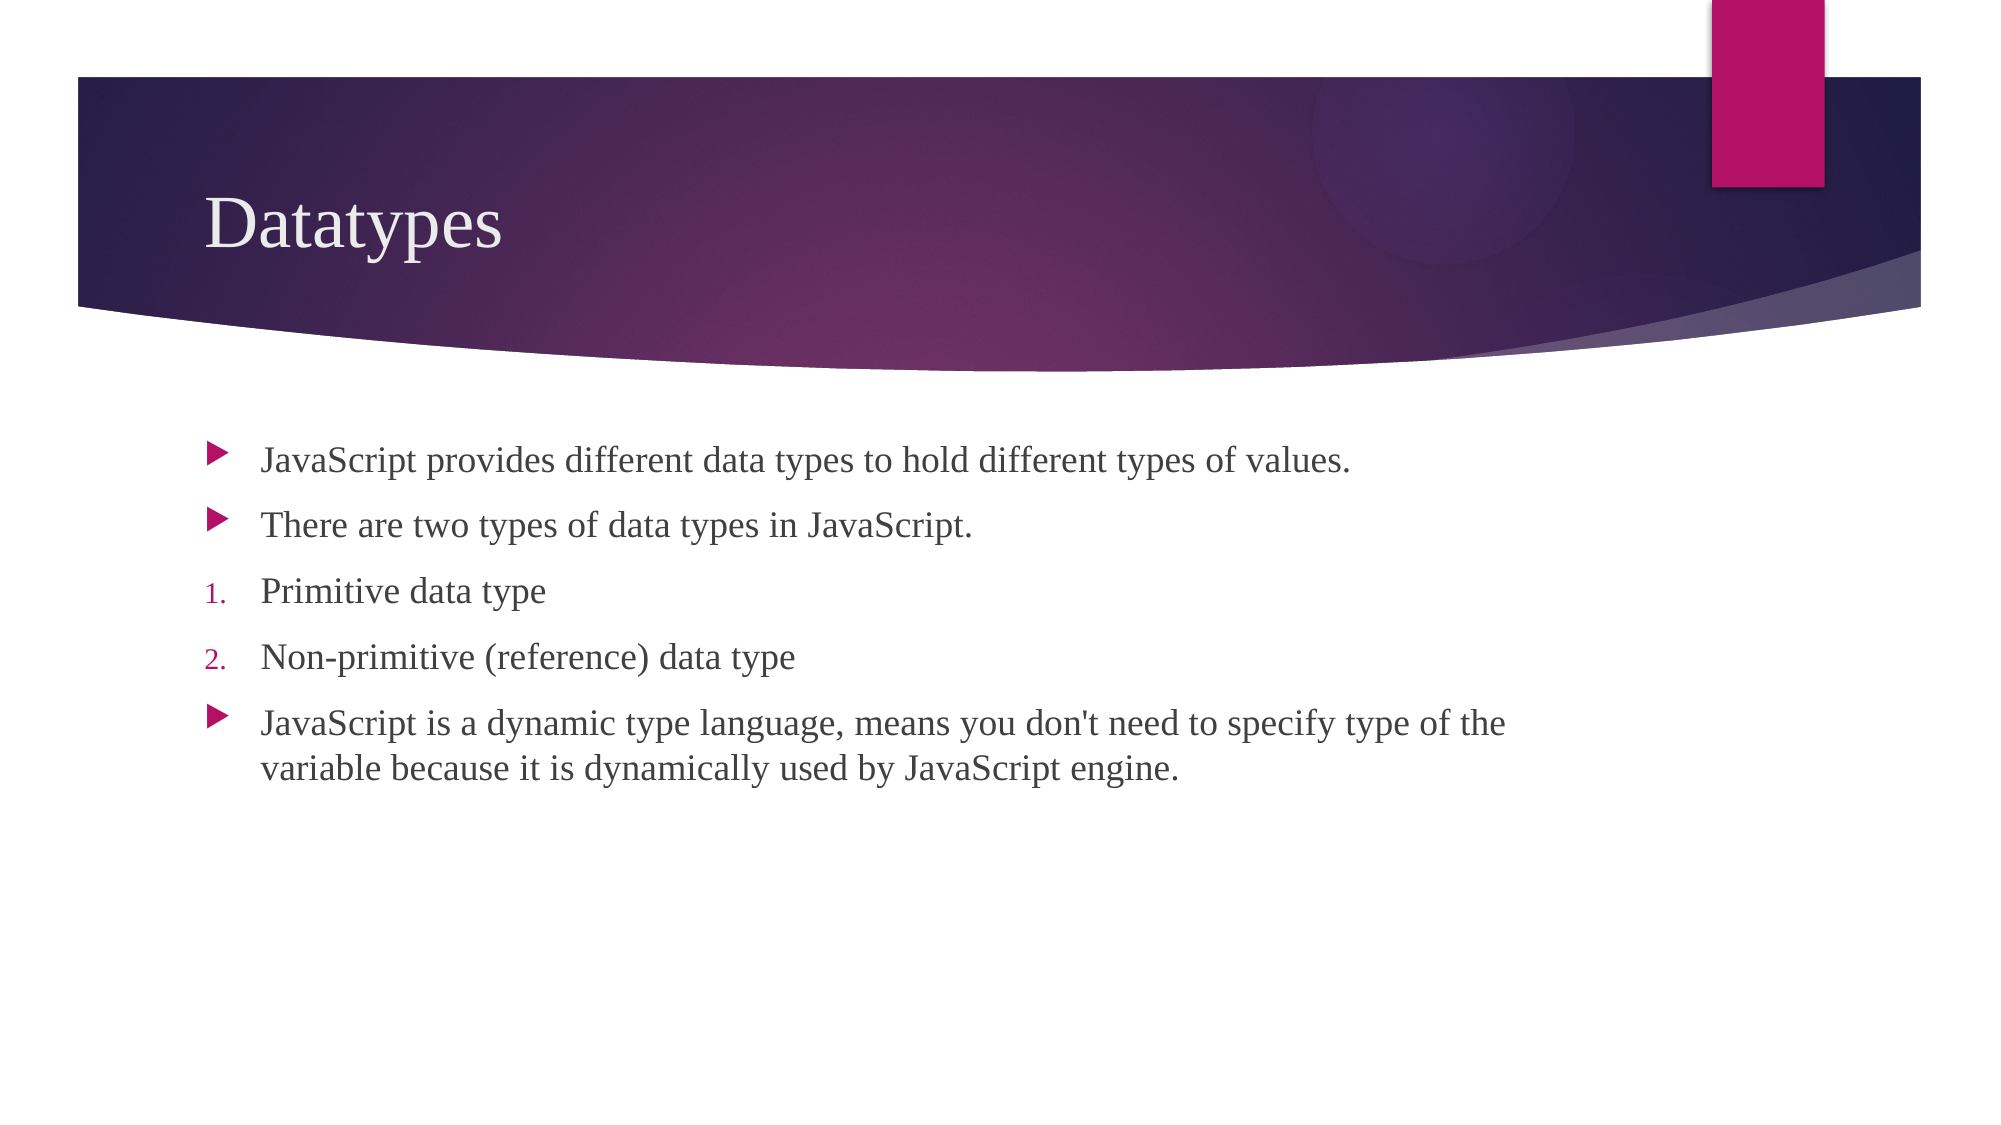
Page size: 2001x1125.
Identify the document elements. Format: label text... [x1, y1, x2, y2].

title Datatypes [189, 159, 1627, 276]
list JavaScript provides different data types to hold different types of values. There are two types of data types in JavaScript. Primitive data type Non-primitive (reference) data type JavaScript is a dynamic type language, means you don't need to specify type of the variable because it is dynamically used by JavaScript engine. [189, 427, 1638, 988]
